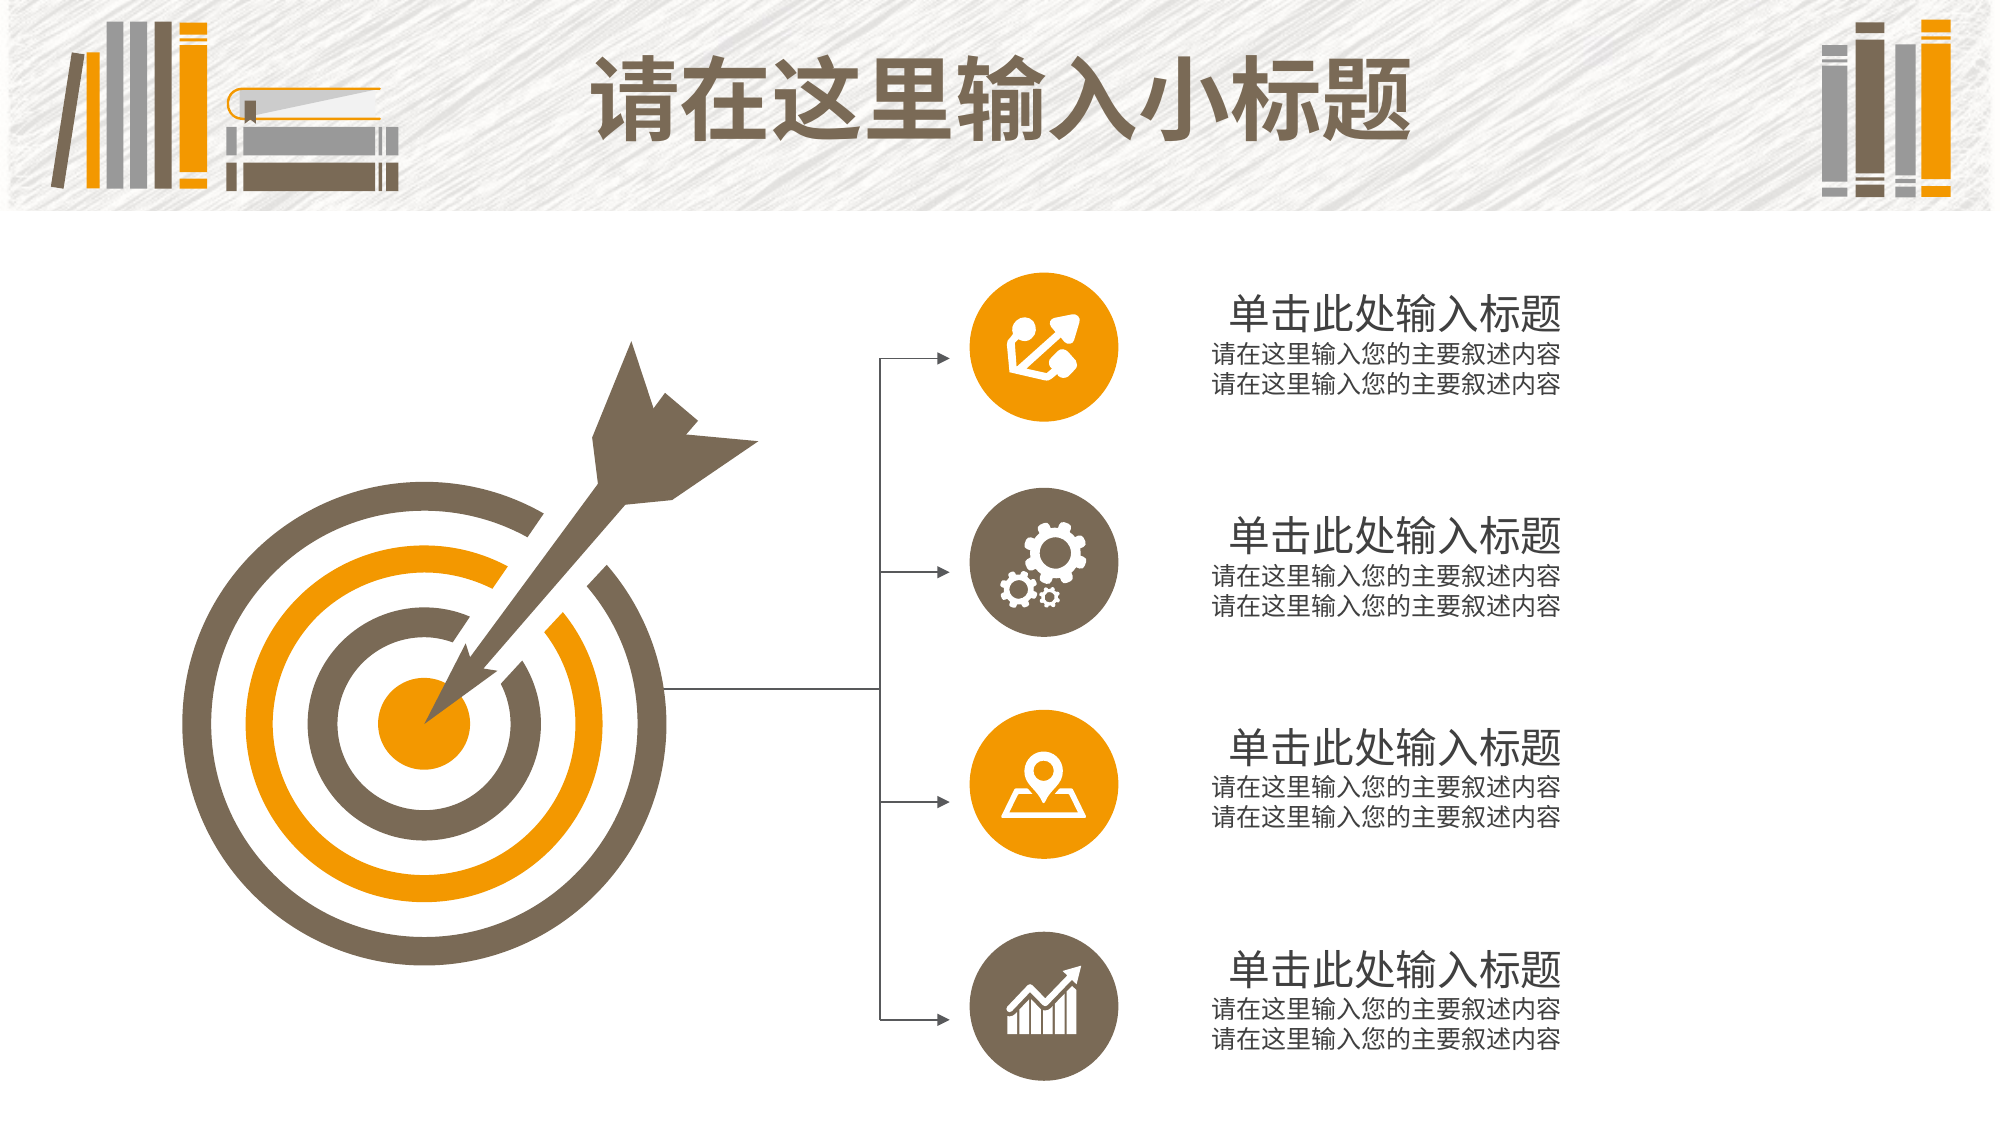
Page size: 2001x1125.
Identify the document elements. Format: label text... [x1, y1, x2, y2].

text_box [879, 358, 950, 1020]
text_box 单击此处输入标题 请在这里输入您的主要叙述内容 请在这里输入您的主要叙述内容 [1196, 280, 1578, 486]
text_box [969, 272, 1119, 422]
picture [0, 0, 2000, 211]
text_box [307, 607, 541, 841]
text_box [424, 341, 759, 725]
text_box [969, 709, 1119, 859]
text_box 单击此处输入标题 请在这里输入您的主要叙述内容 请在这里输入您的主要叙述内容 [1196, 502, 1578, 708]
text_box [969, 931, 1119, 1081]
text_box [969, 487, 1119, 637]
text_box [378, 677, 471, 770]
text_box [182, 481, 667, 966]
text_box [245, 545, 603, 903]
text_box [1822, 19, 1951, 198]
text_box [50, 21, 399, 192]
text_box 单击此处输入标题 请在这里输入您的主要叙述内容 请在这里输入您的主要叙述内容 [1196, 714, 1578, 920]
text_box 单击此处输入标题 请在这里输入您的主要叙述内容 请在这里输入您的主要叙述内容 [1196, 936, 1578, 1125]
